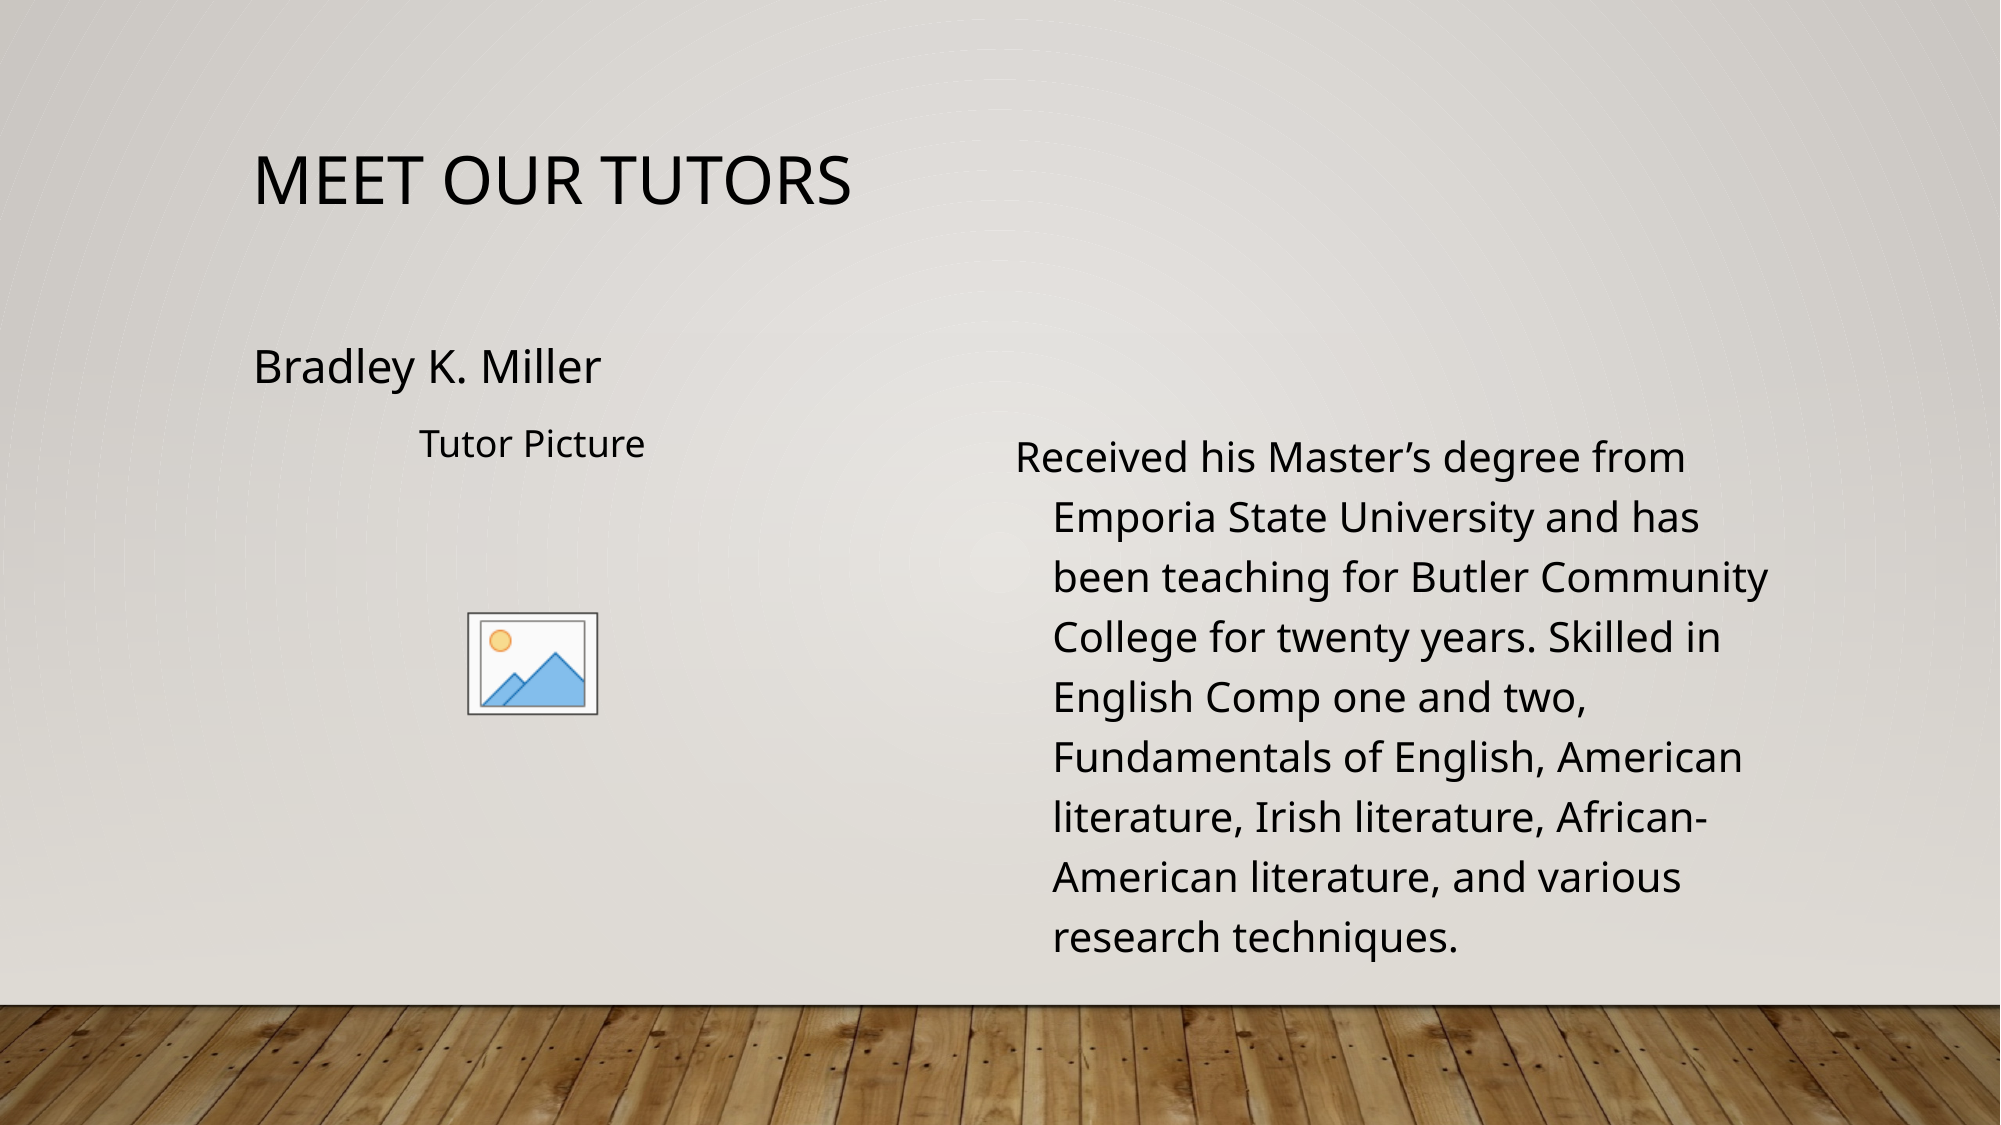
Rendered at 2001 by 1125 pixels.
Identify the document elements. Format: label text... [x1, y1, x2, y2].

list Bradley K. Miller [237, 318, 1814, 401]
picture [0, 1005, 2000, 1125]
picture [237, 412, 828, 917]
list Received his Master’s degree from Emporia State University and has been teaching for Butler Community College for twenty years. Skilled in English Comp one and two, Fundamentals of English, American literature, Irish literature, African-American literature, and various research techniques. [999, 412, 1814, 916]
